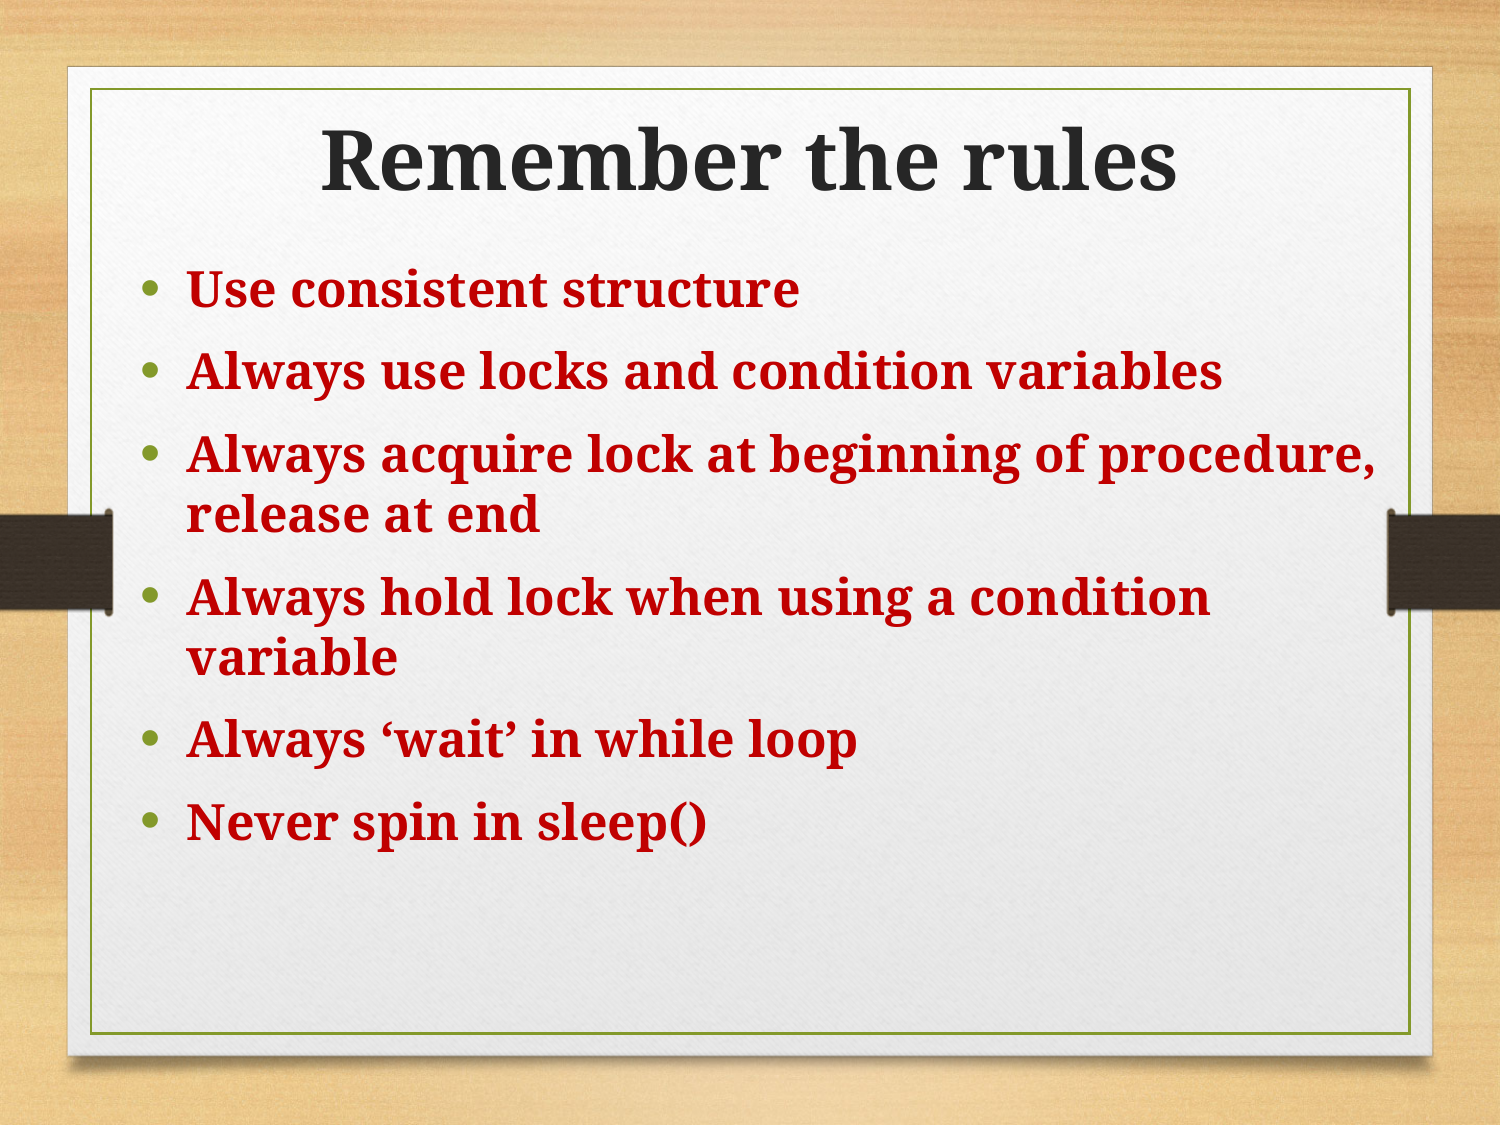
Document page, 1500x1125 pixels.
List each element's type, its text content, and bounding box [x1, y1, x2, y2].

list Use consistent structure Always use locks and condition variables Always acquire lock at beginning of procedure, release at end Always hold lock when using a condition variable Always ‘wait’ in while loop Never spin in sleep() [125, 249, 1413, 1038]
picture [0, 0, 1500, 1125]
title Remember the rules [87, 50, 1413, 264]
